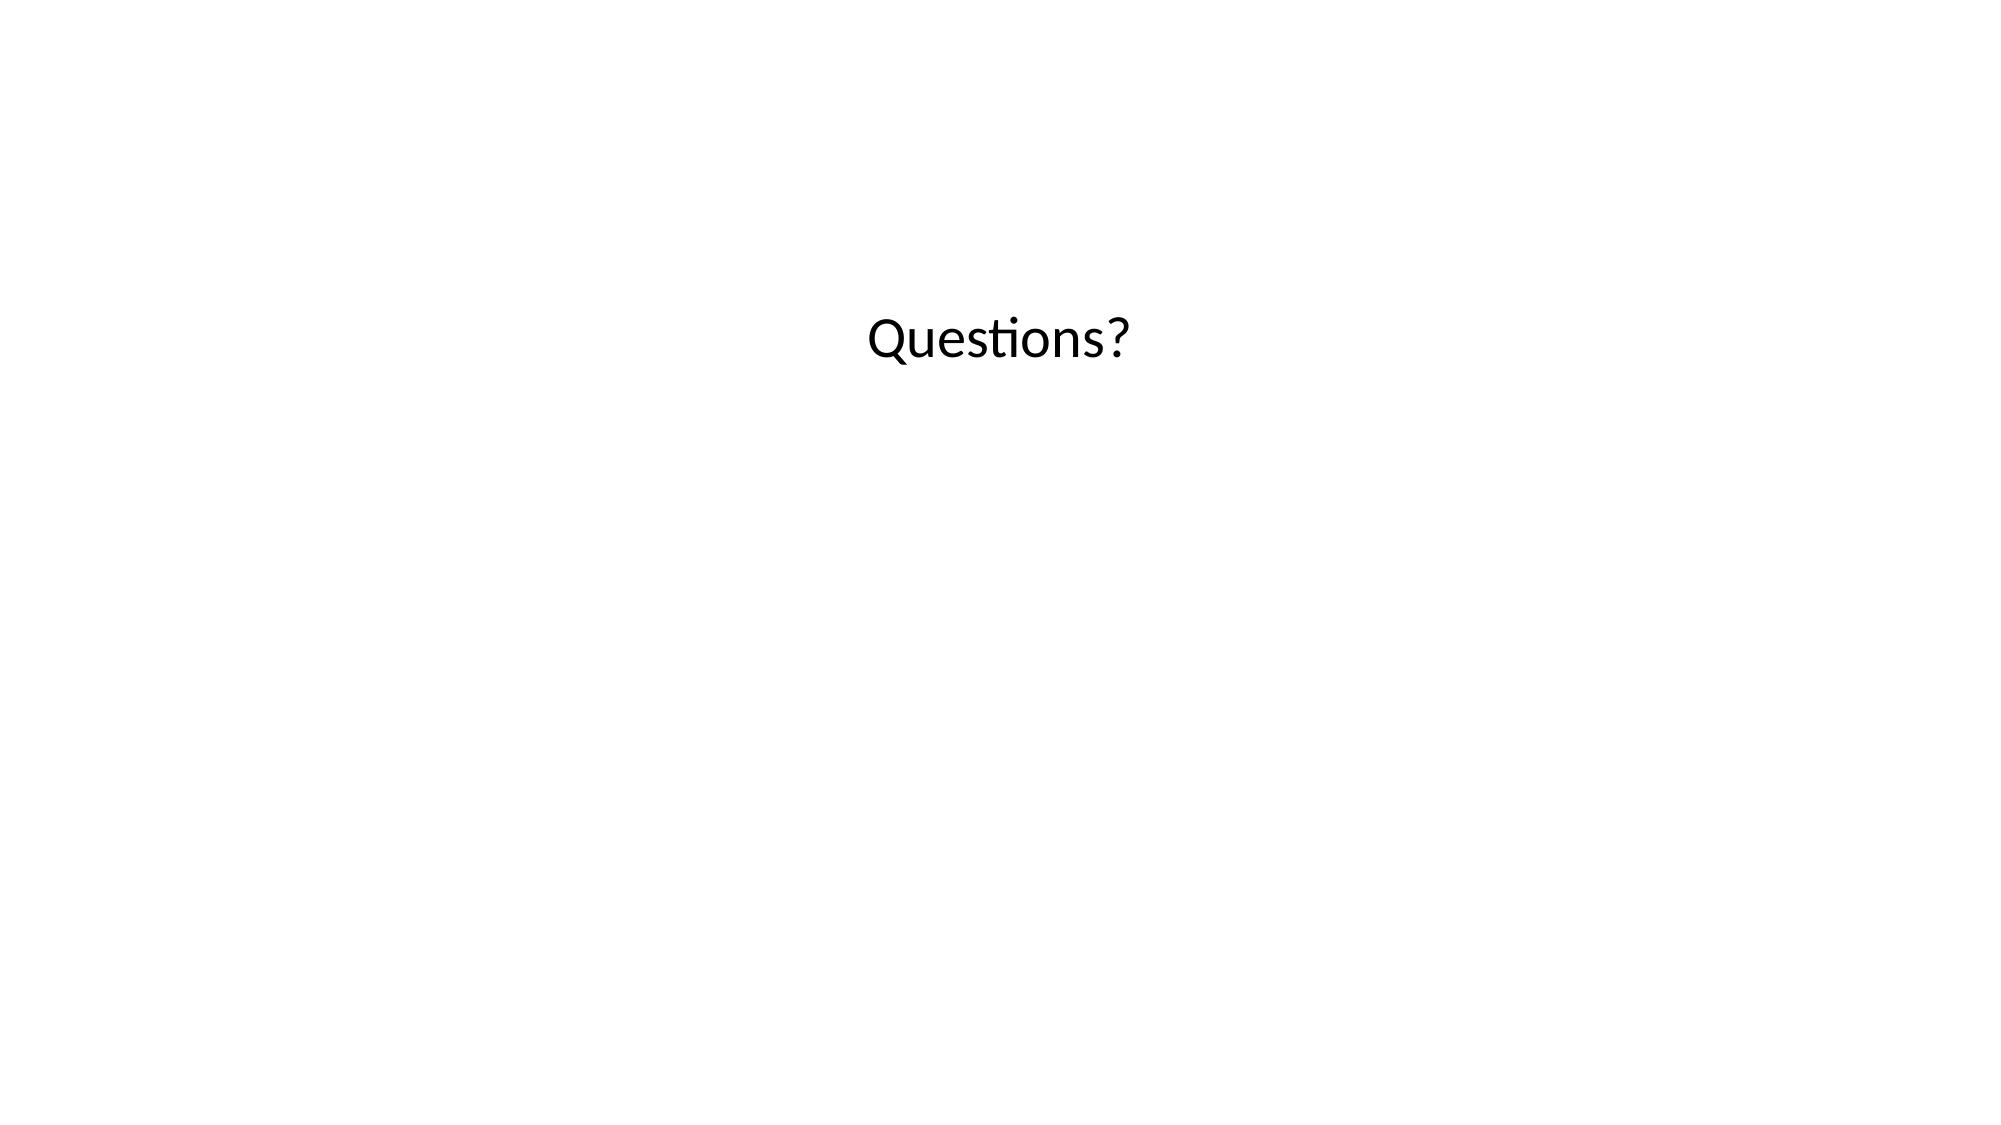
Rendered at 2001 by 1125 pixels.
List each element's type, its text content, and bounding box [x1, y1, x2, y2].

list Questions? [137, 299, 1863, 1014]
